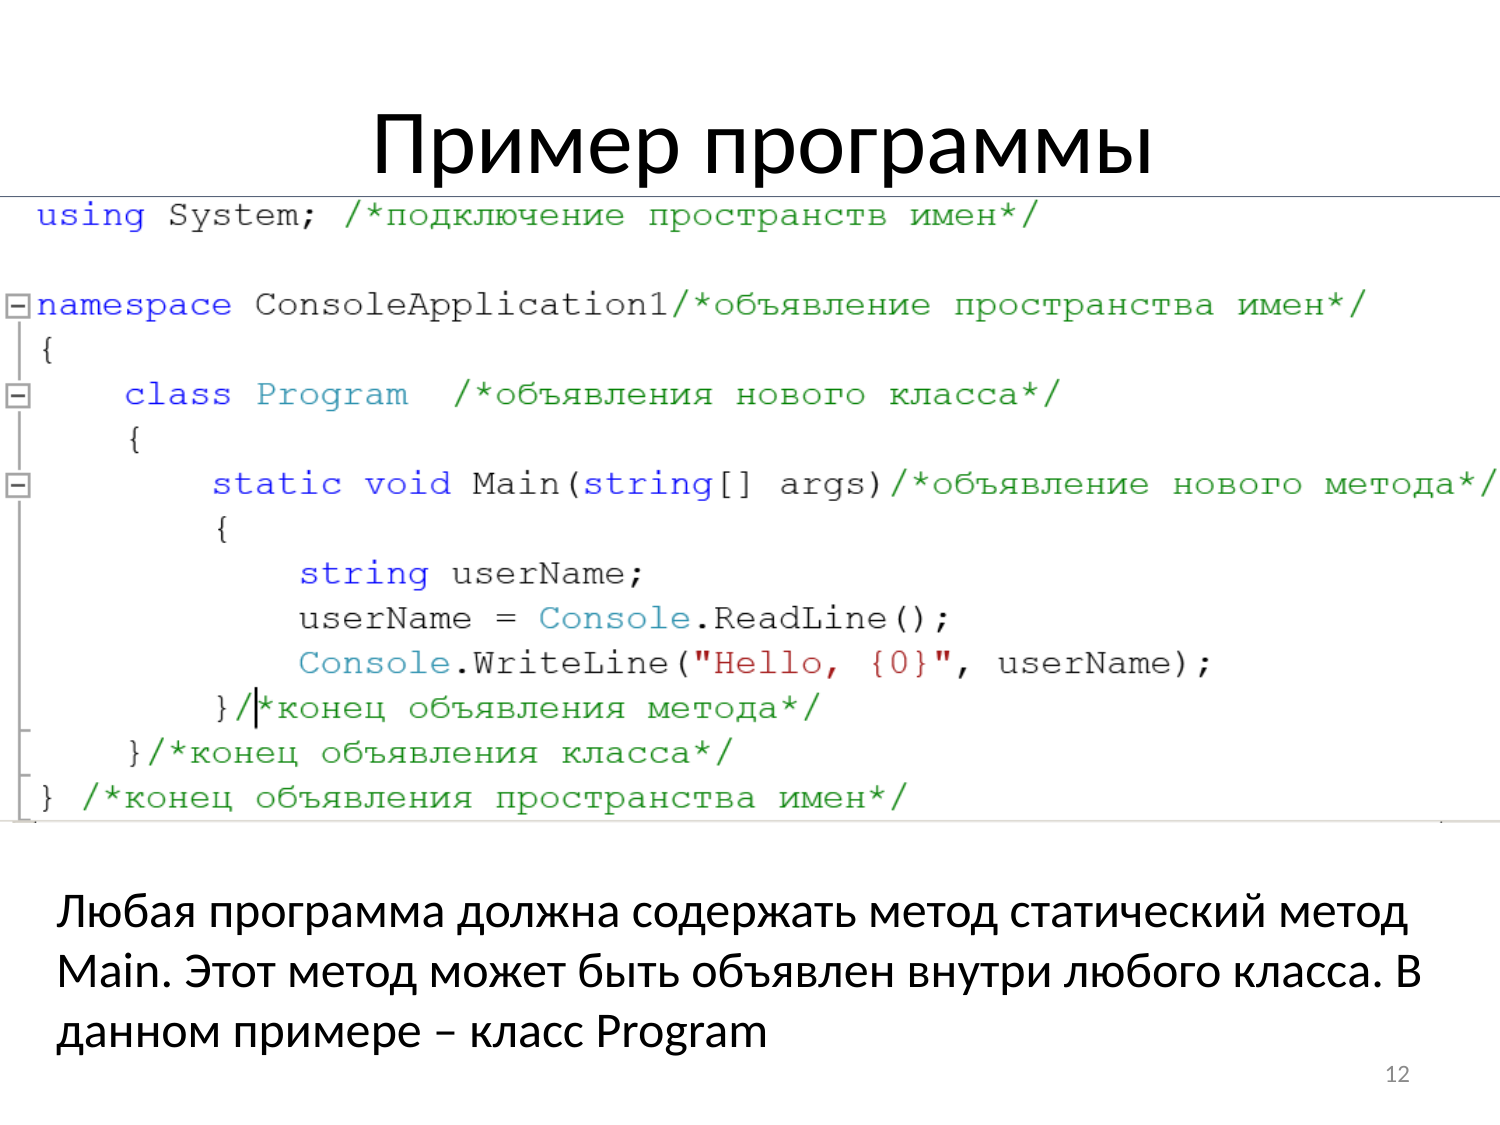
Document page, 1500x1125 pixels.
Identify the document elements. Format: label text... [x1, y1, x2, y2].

slide_number 12 [1074, 1065, 1425, 1103]
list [0, 196, 1500, 823]
text_box Любая программа должна содержать метод статический метод Main. Этот метод может быть объявлен внутри любого класса. В данном примере – класс Program [41, 869, 1459, 1065]
title Пример программы [88, 42, 1439, 194]
